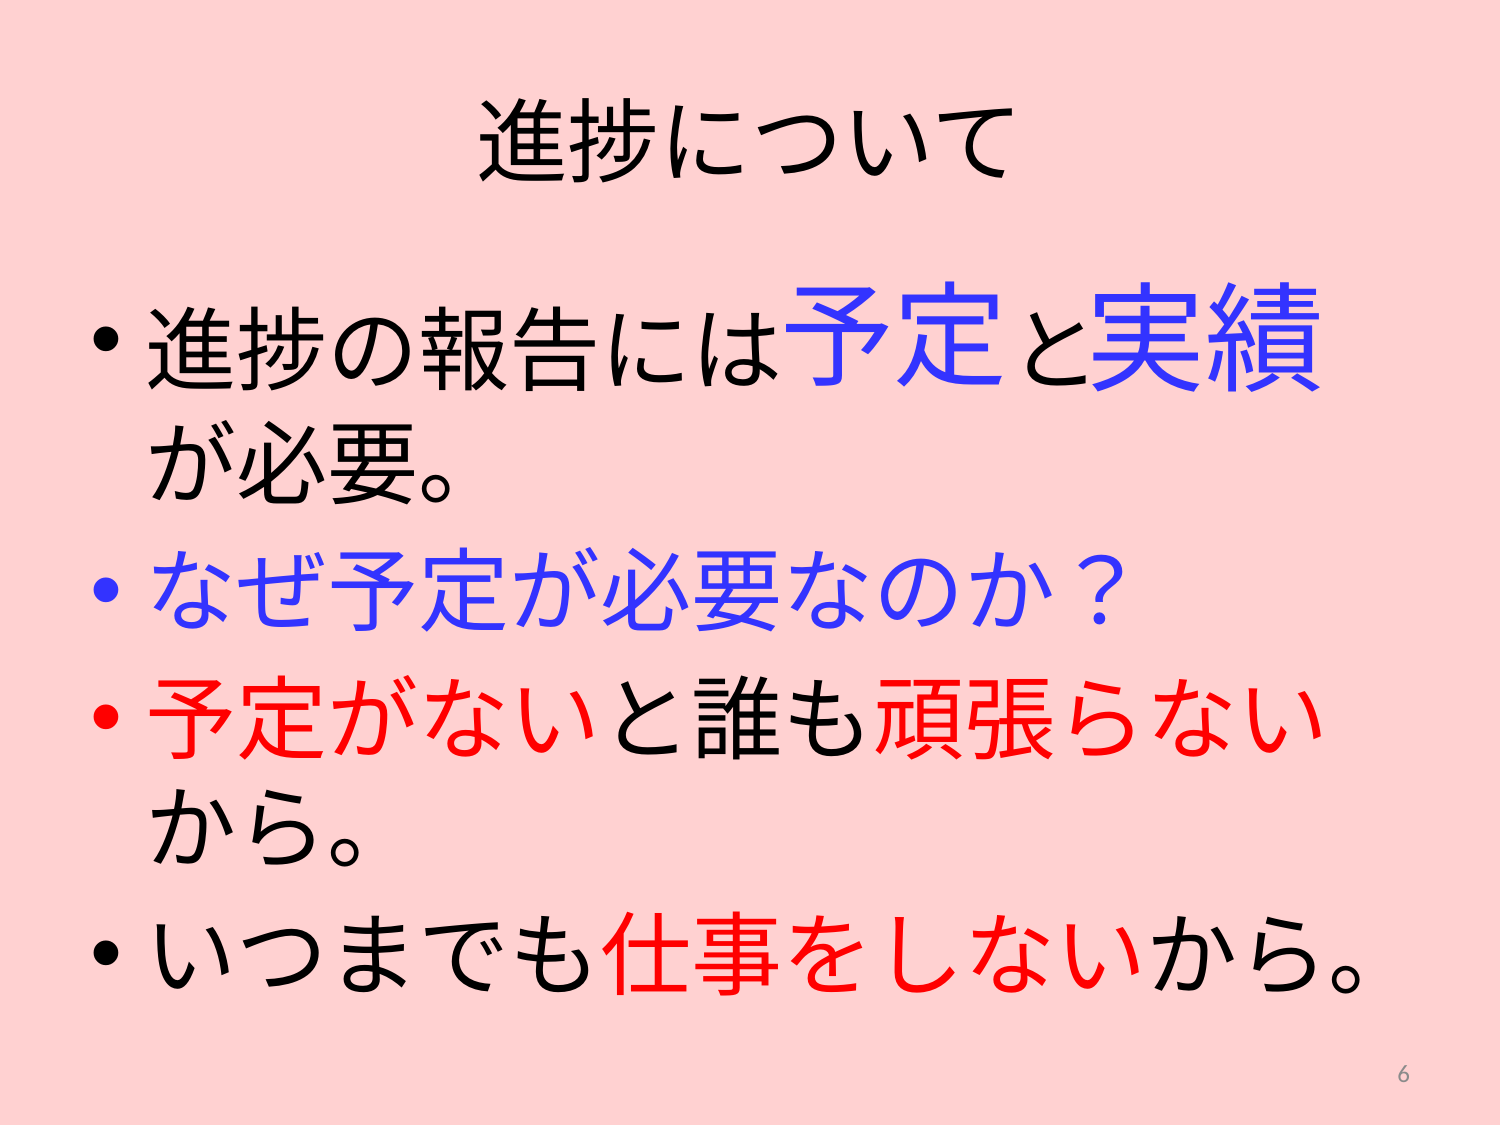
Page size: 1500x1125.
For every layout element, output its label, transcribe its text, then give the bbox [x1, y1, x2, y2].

slide_number 6 [1074, 1042, 1425, 1103]
text_box 予定 [765, 256, 1030, 422]
text_box 実績 [1071, 256, 1344, 422]
title 進捗について [75, 45, 1425, 233]
list 進捗の報告には予定と実績が必要。 なぜ予定が必要なのか？ 予定がないと誰も頑張らないから。 いつまでも仕事をしないから。 [75, 262, 1425, 1025]
